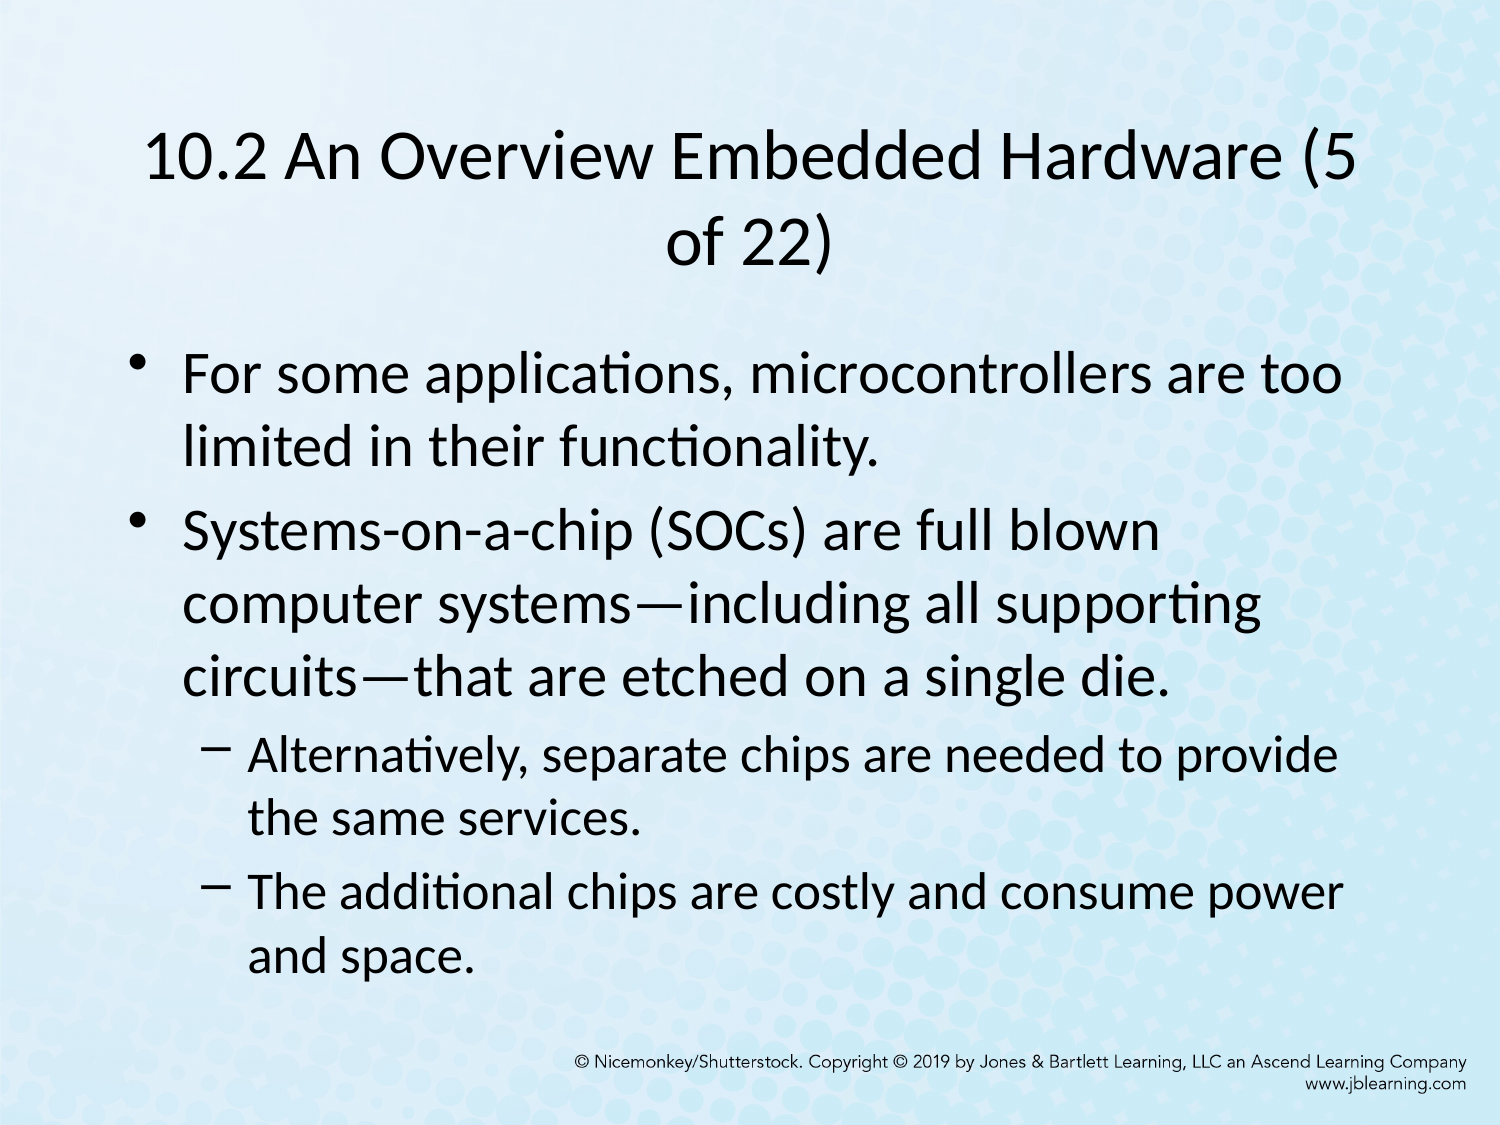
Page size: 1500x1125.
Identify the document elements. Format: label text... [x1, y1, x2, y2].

title 10.2 An Overview Embedded Hardware (5 of 22) [112, 99, 1388, 288]
picture [0, 0, 1500, 1125]
list For some applications, microcontrollers are too limited in their functionality. Systems-on-a-chip (SOCs) are full blown computer systems—including all supporting circuits—that are etched on a single die. Alternatively, separate chips are needed to provide the same services. The additional chips are costly and consume power and space. [112, 324, 1388, 1000]
